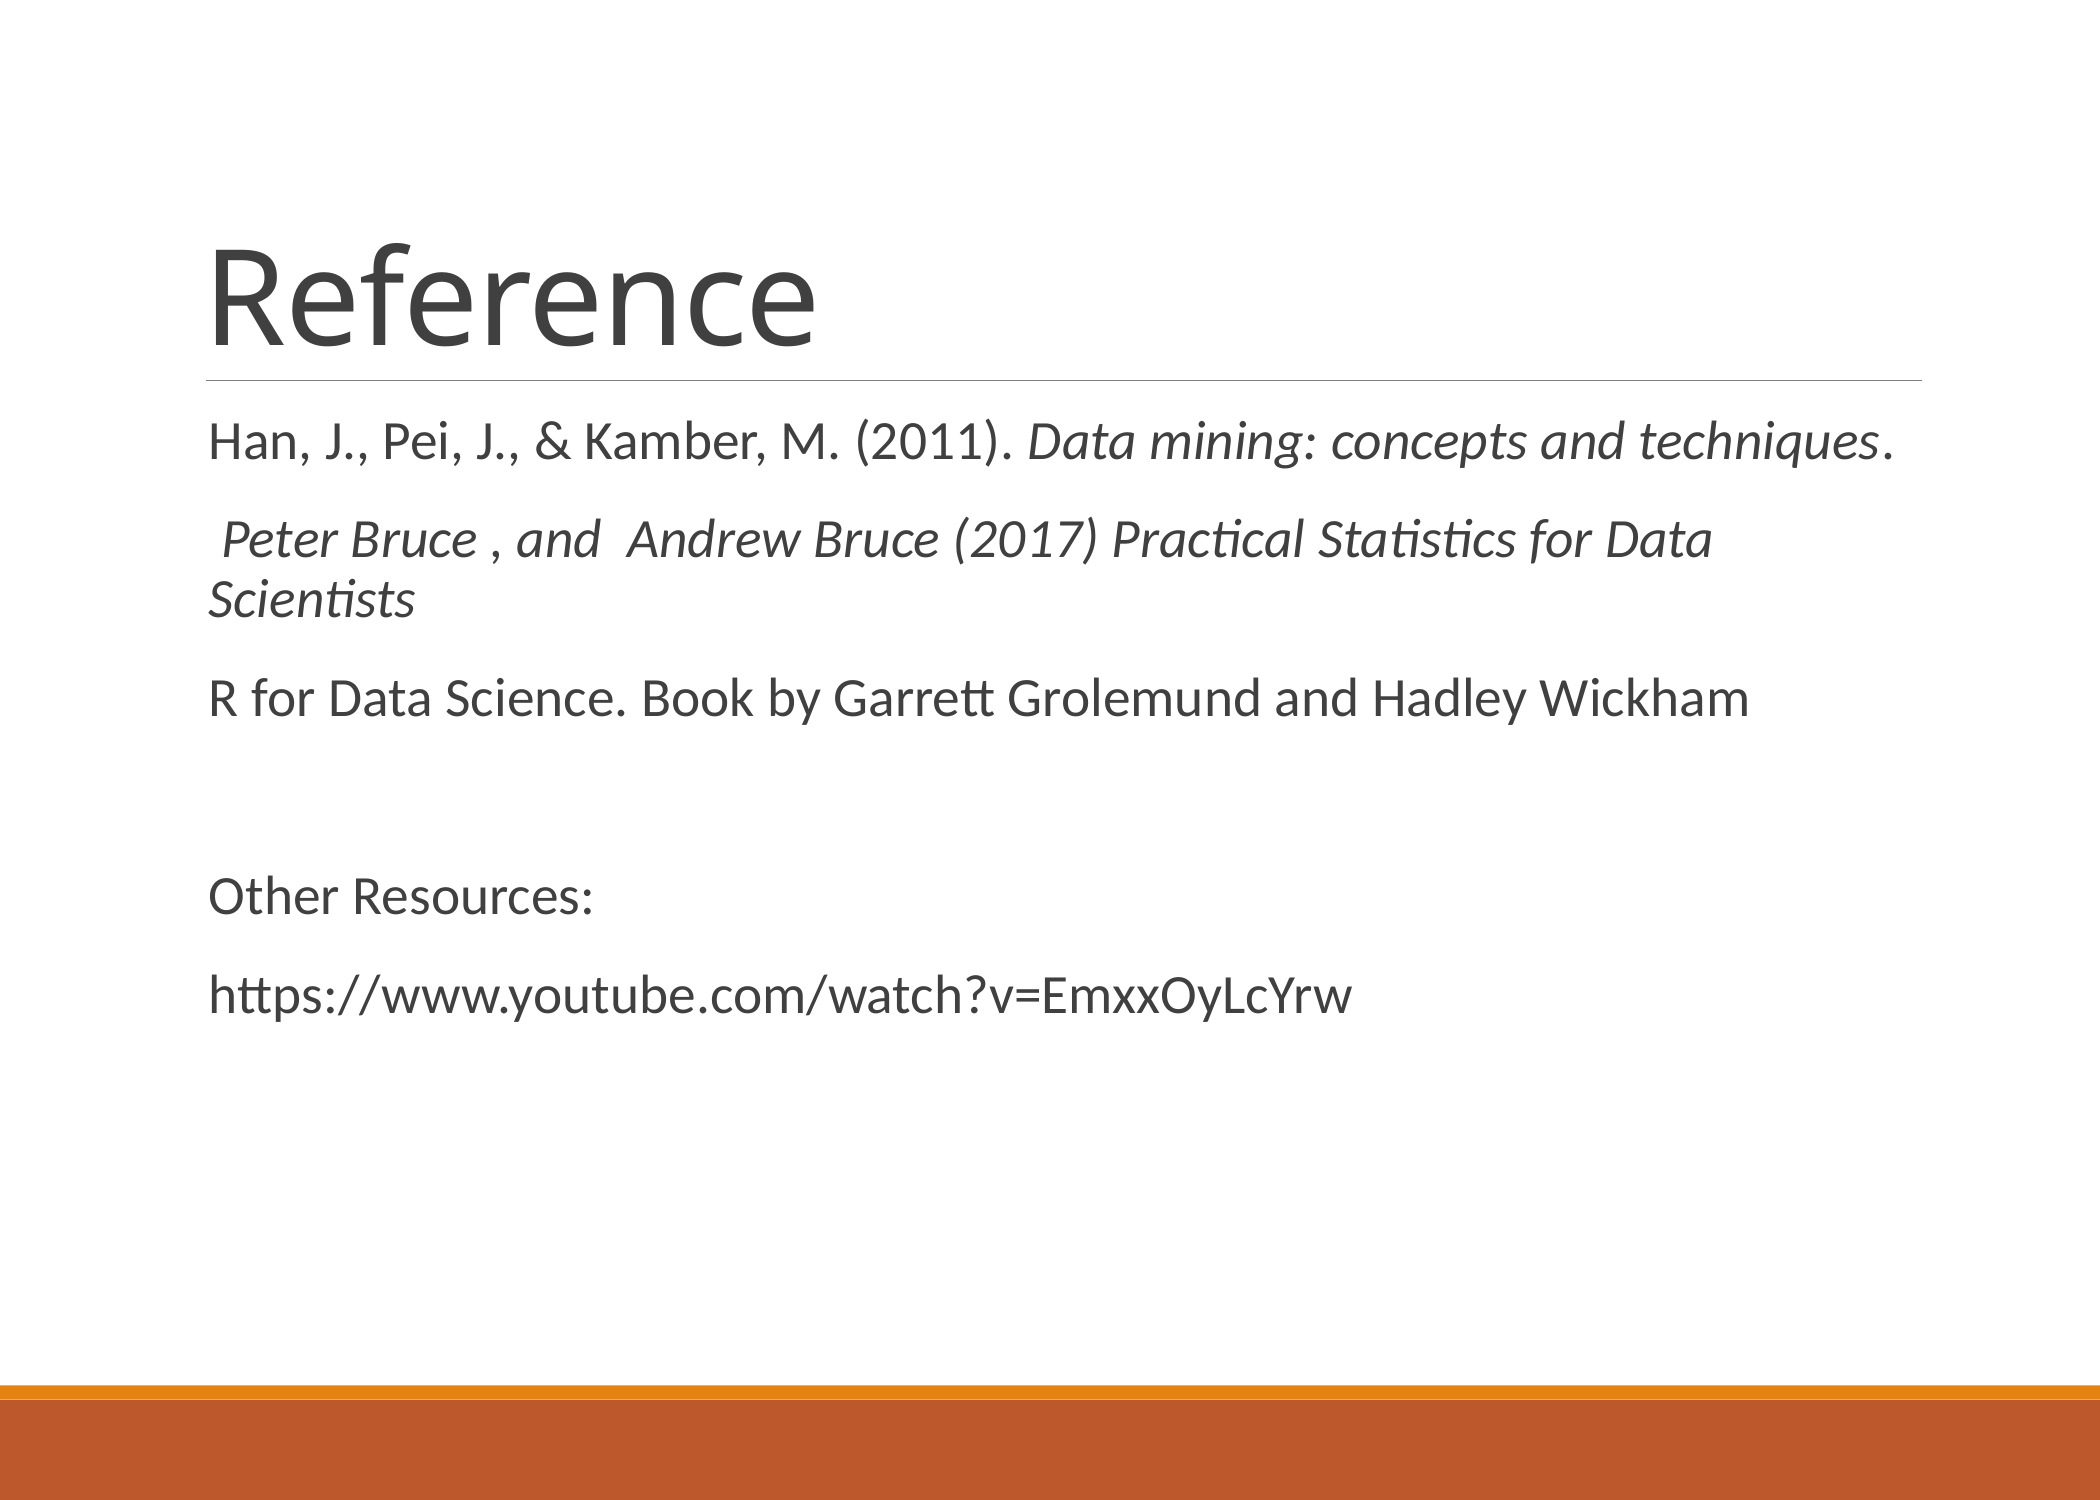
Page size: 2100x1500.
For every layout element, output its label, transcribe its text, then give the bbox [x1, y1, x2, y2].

list Han, J., Pei, J., & Kamber, M. (2011). Data mining: concepts and techniques. Peter Bruce , and Andrew Bruce (2017) Practical Statistics for Data Scientists R for Data Science. Book by Garrett Grolemund and Hadley Wickham Other Resources: https://www.youtube.com/watch?v=EmxxOyLcYrw [188, 403, 1922, 1284]
title Reference [188, 62, 1922, 380]
